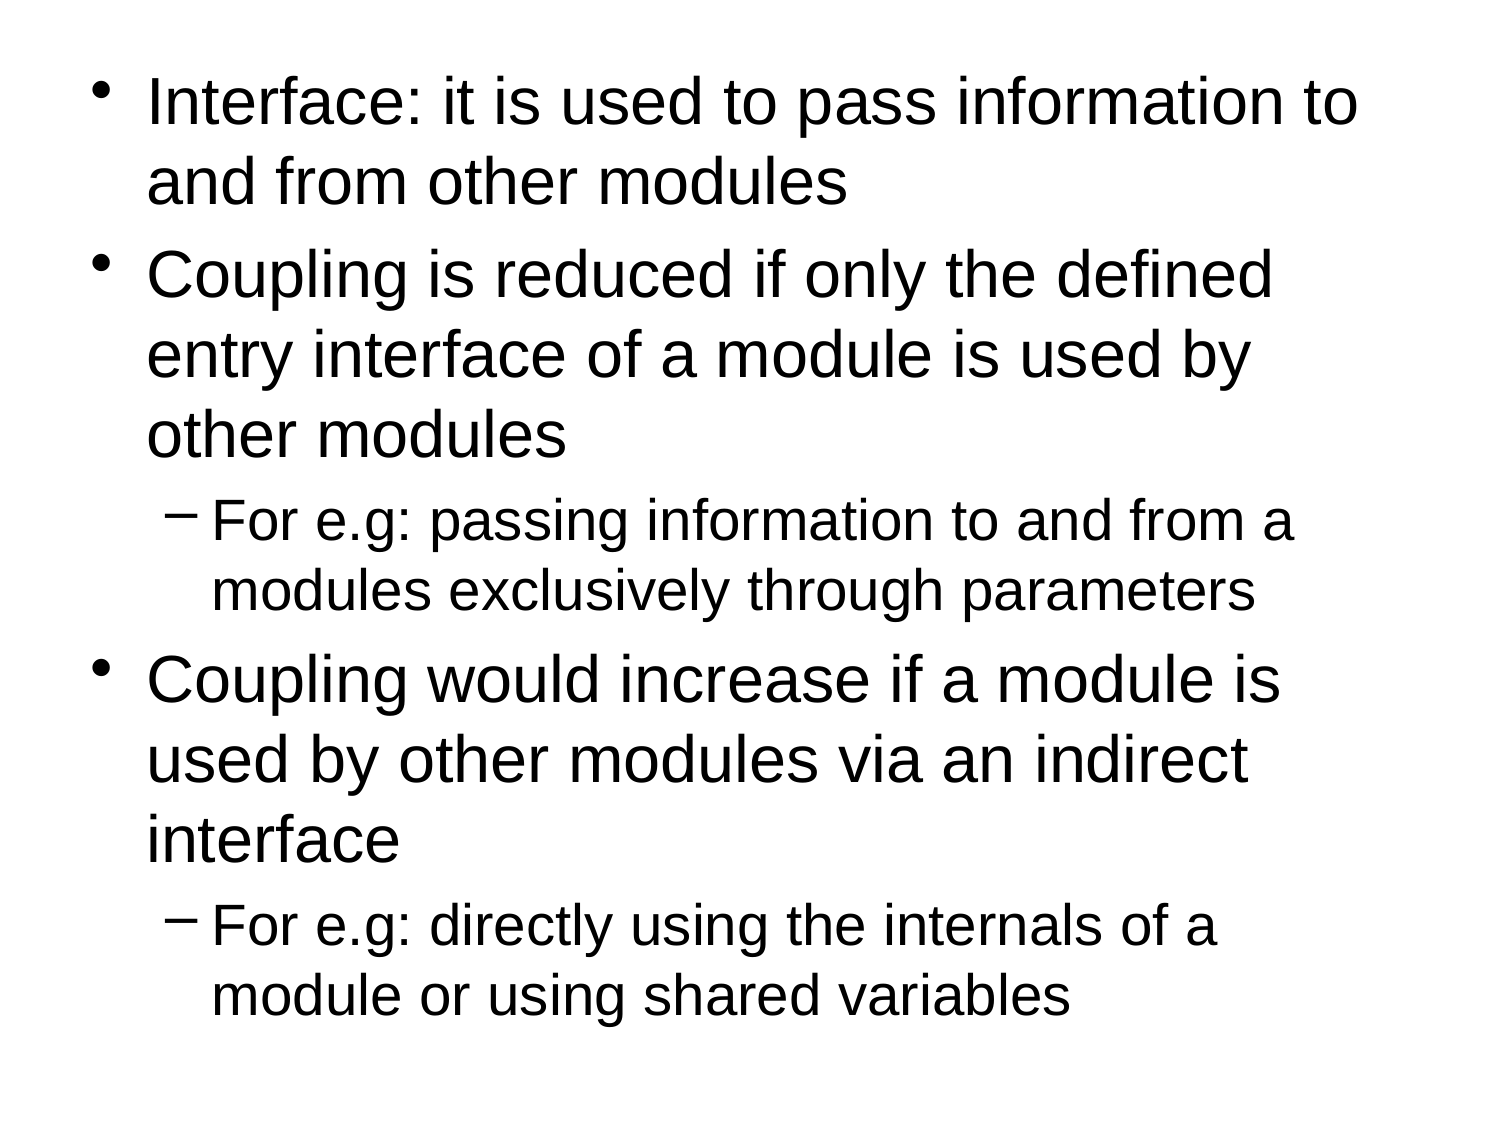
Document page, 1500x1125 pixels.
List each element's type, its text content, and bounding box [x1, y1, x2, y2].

list Interface: it is used to pass information to and from other modules Coupling is reduced if only the defined entry interface of a module is used by other modules For e.g: passing information to and from a modules exclusively through parameters Coupling would increase if a module is used by other modules via an indirect interface For e.g: directly using the internals of a module or using shared variables [74, 49, 1426, 1076]
